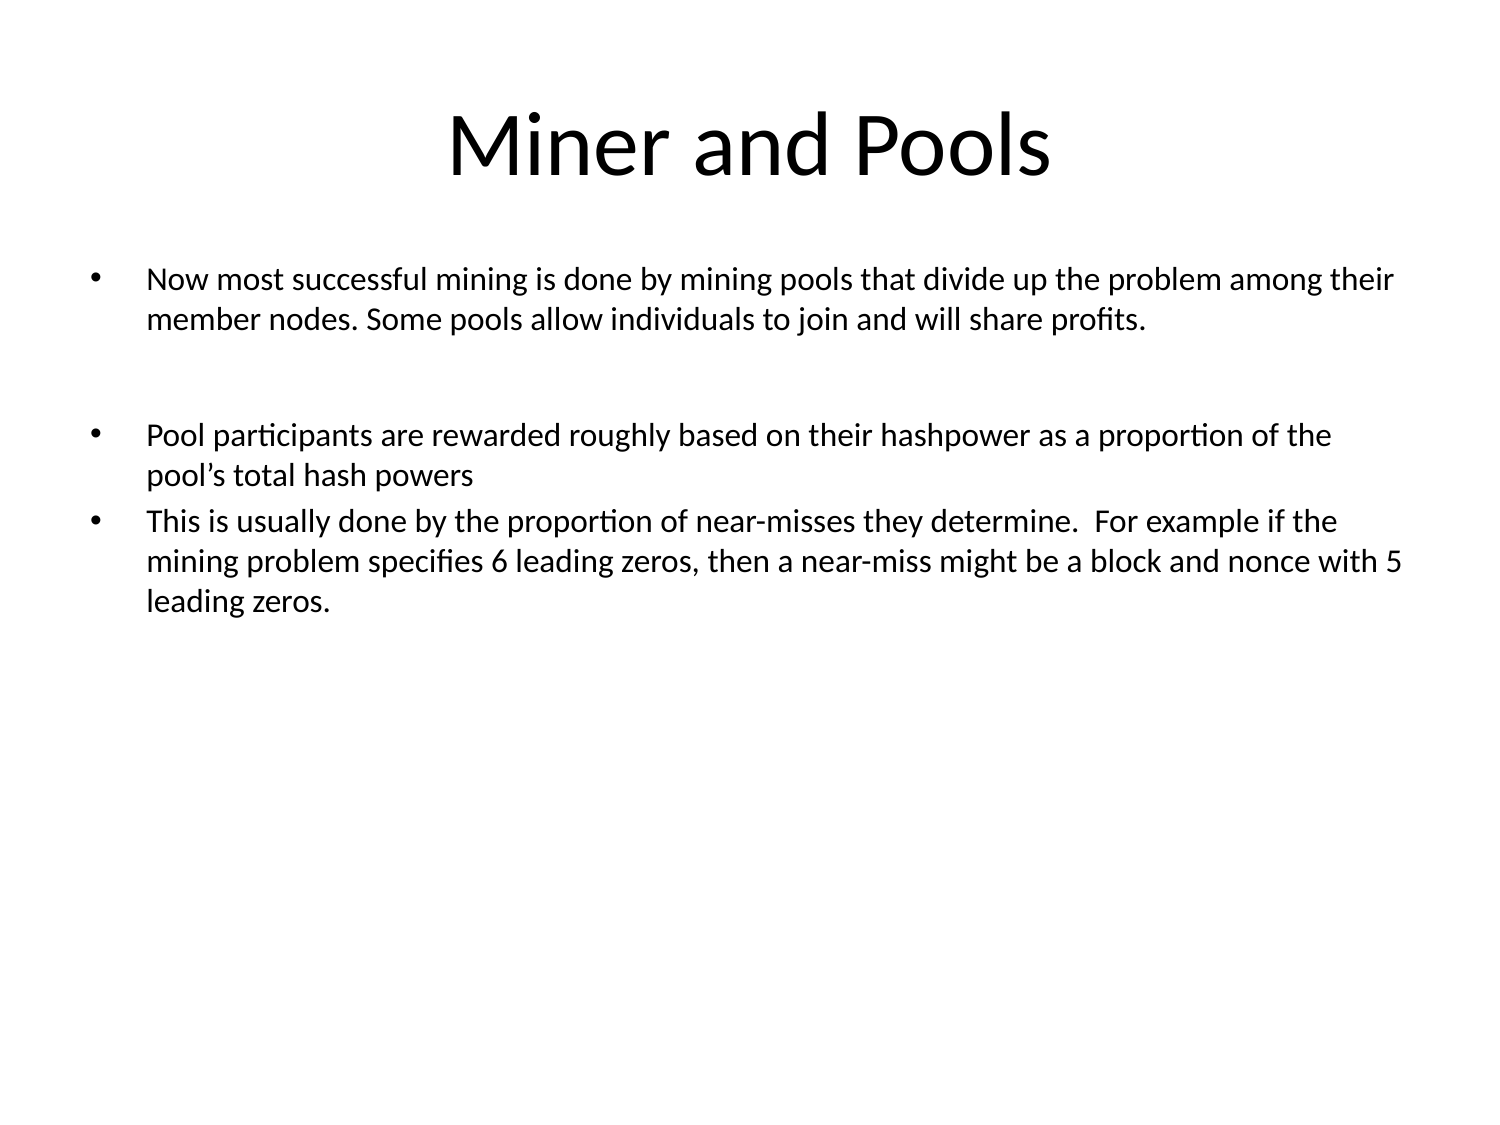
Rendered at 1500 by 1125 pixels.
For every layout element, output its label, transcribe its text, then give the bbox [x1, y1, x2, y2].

list Now most successful mining is done by mining pools that divide up the problem among their member nodes. Some pools allow individuals to join and will share profits. Pool participants are rewarded roughly based on their hashpower as a proportion of the pool’s total hash powers This is usually done by the proportion of near-misses they determine. For example if the mining problem specifies 6 leading zeros, then a near-miss might be a block and nonce with 5 leading zeros. [75, 249, 1425, 1005]
title Miner and Pools [75, 45, 1425, 233]
